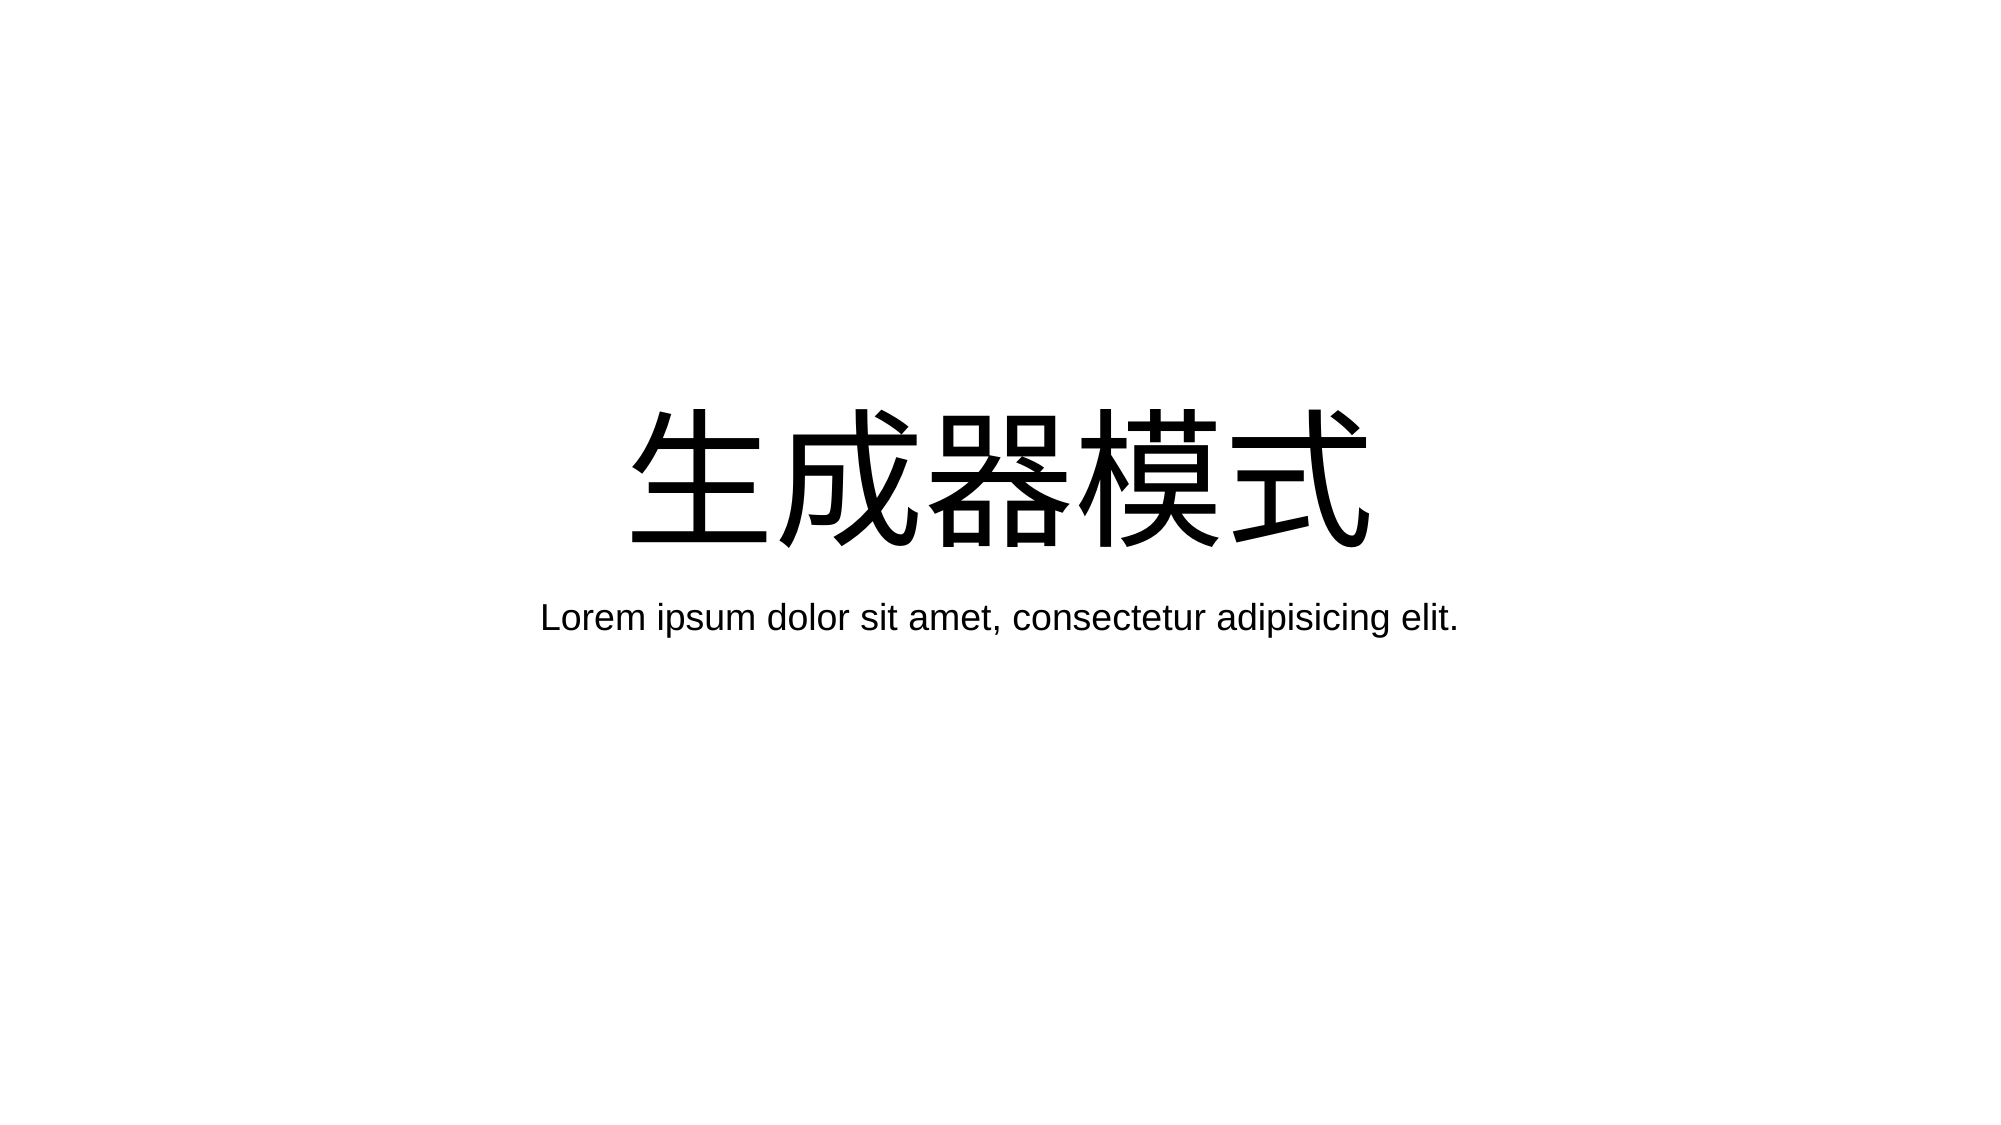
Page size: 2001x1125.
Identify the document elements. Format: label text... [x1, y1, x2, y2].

title 生成器模式 [249, 184, 1750, 576]
subtitle Lorem ipsum dolor sit amet, consectetur adipisicing elit. [249, 590, 1750, 863]
